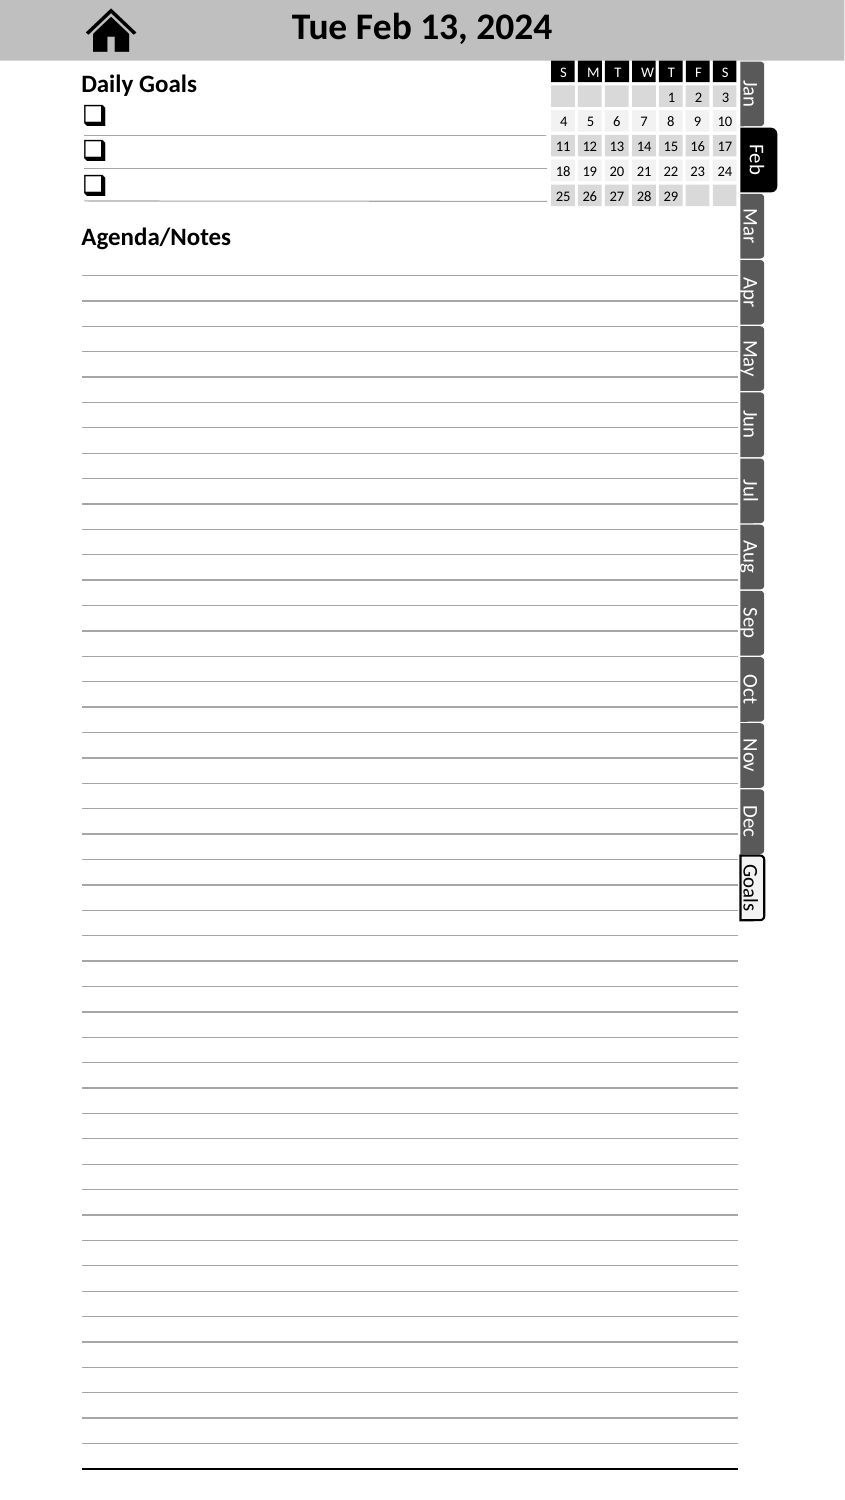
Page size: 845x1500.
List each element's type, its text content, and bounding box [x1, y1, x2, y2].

picture [82, 1, 140, 59]
list Tue Feb 13, 2024 [190, 0, 655, 61]
